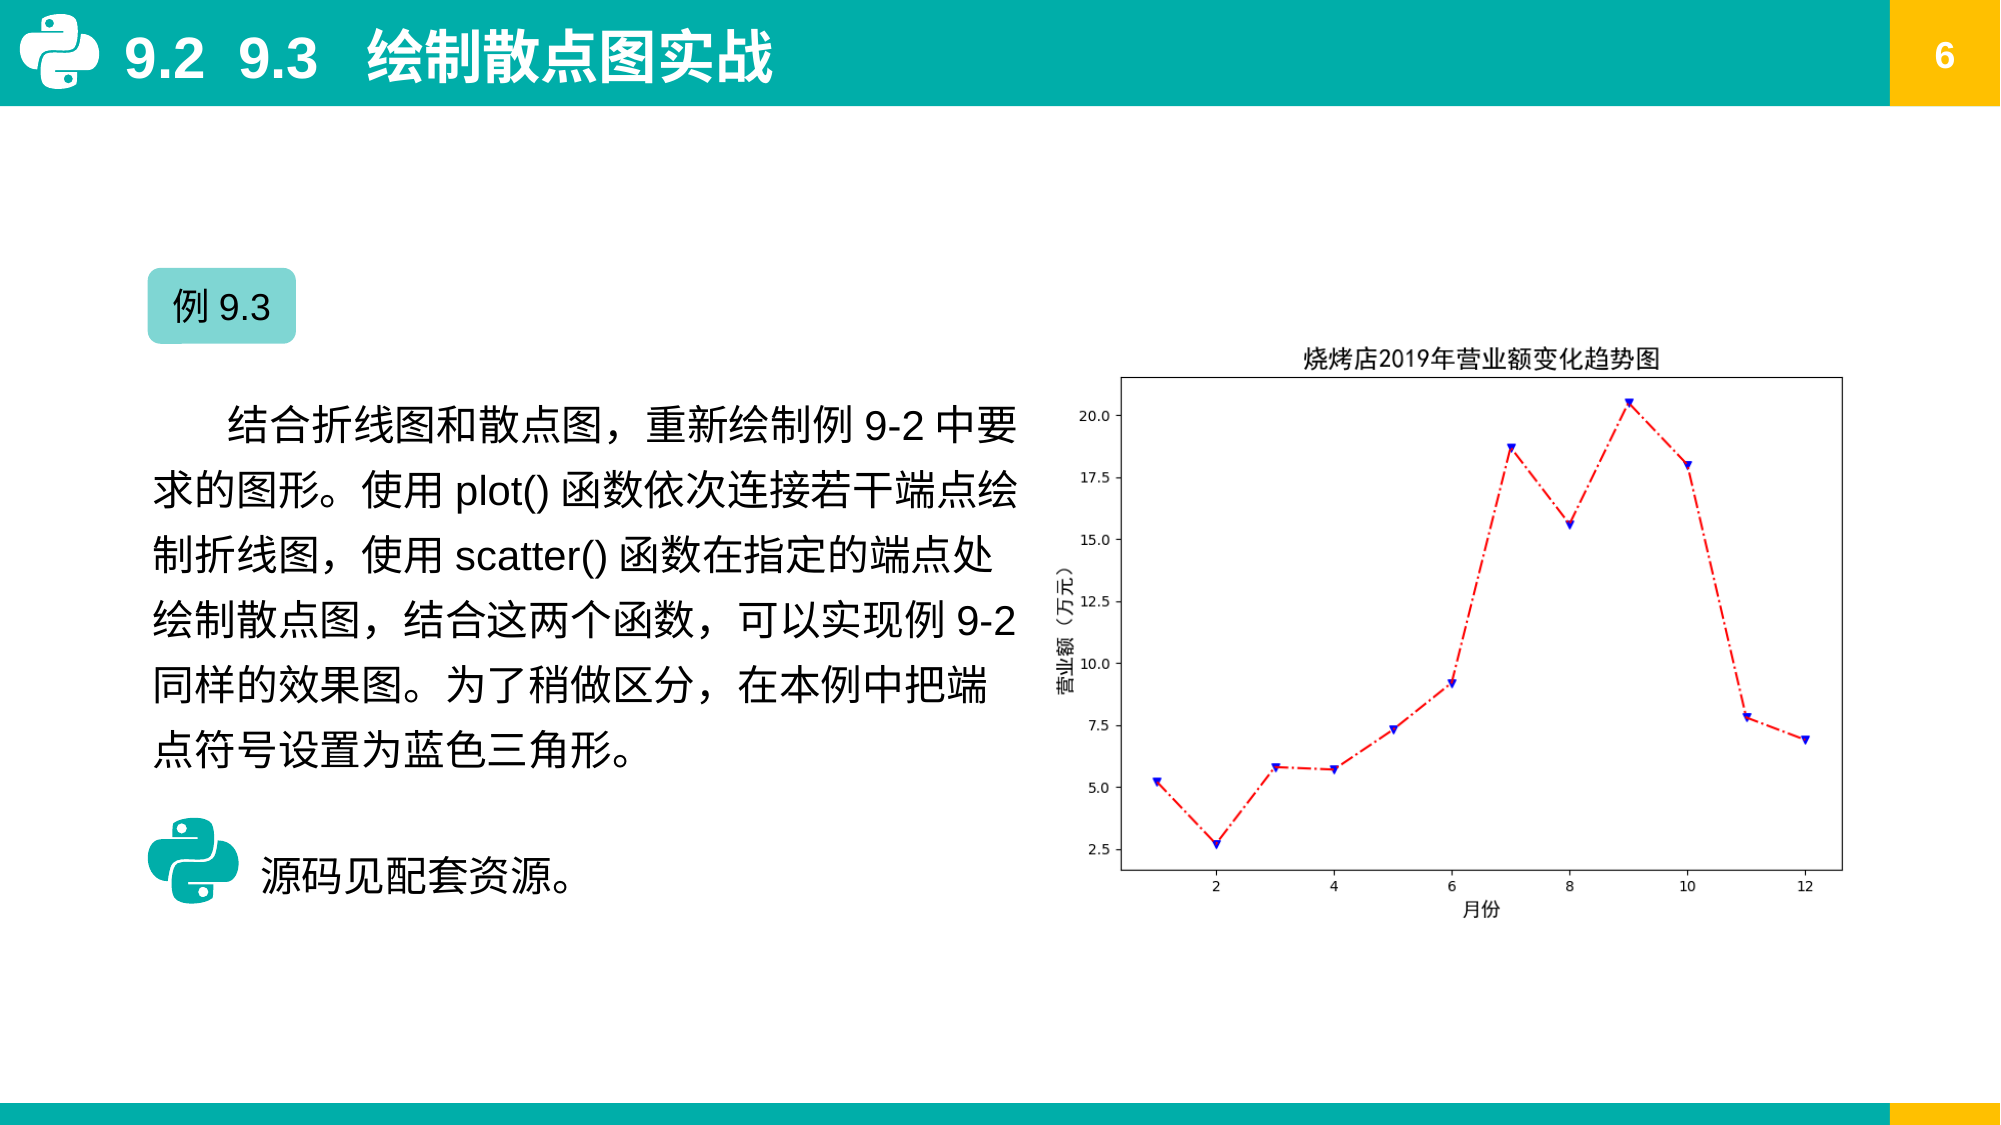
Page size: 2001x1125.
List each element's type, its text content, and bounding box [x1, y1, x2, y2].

text_box 结合折线图和散点图，重新绘制例9-2中要求的图形。使用plot()函数依次连接若干端点绘制折线图，使用scatter()函数在指定的端点处绘制散点图，结合这两个函数，可以实现例9-2同样的效果图。为了稍做区分，在本例中把端点符号设置为蓝色三角形。 [138, 376, 1042, 782]
text_box 9.2 9.3 绘制散点图实战 [109, 12, 1263, 98]
text_box 例9.3 [147, 267, 296, 344]
text_box [171, 840, 239, 904]
text_box [147, 817, 215, 882]
picture [1048, 335, 1850, 923]
text_box 源码见配套资源。 [245, 817, 864, 908]
